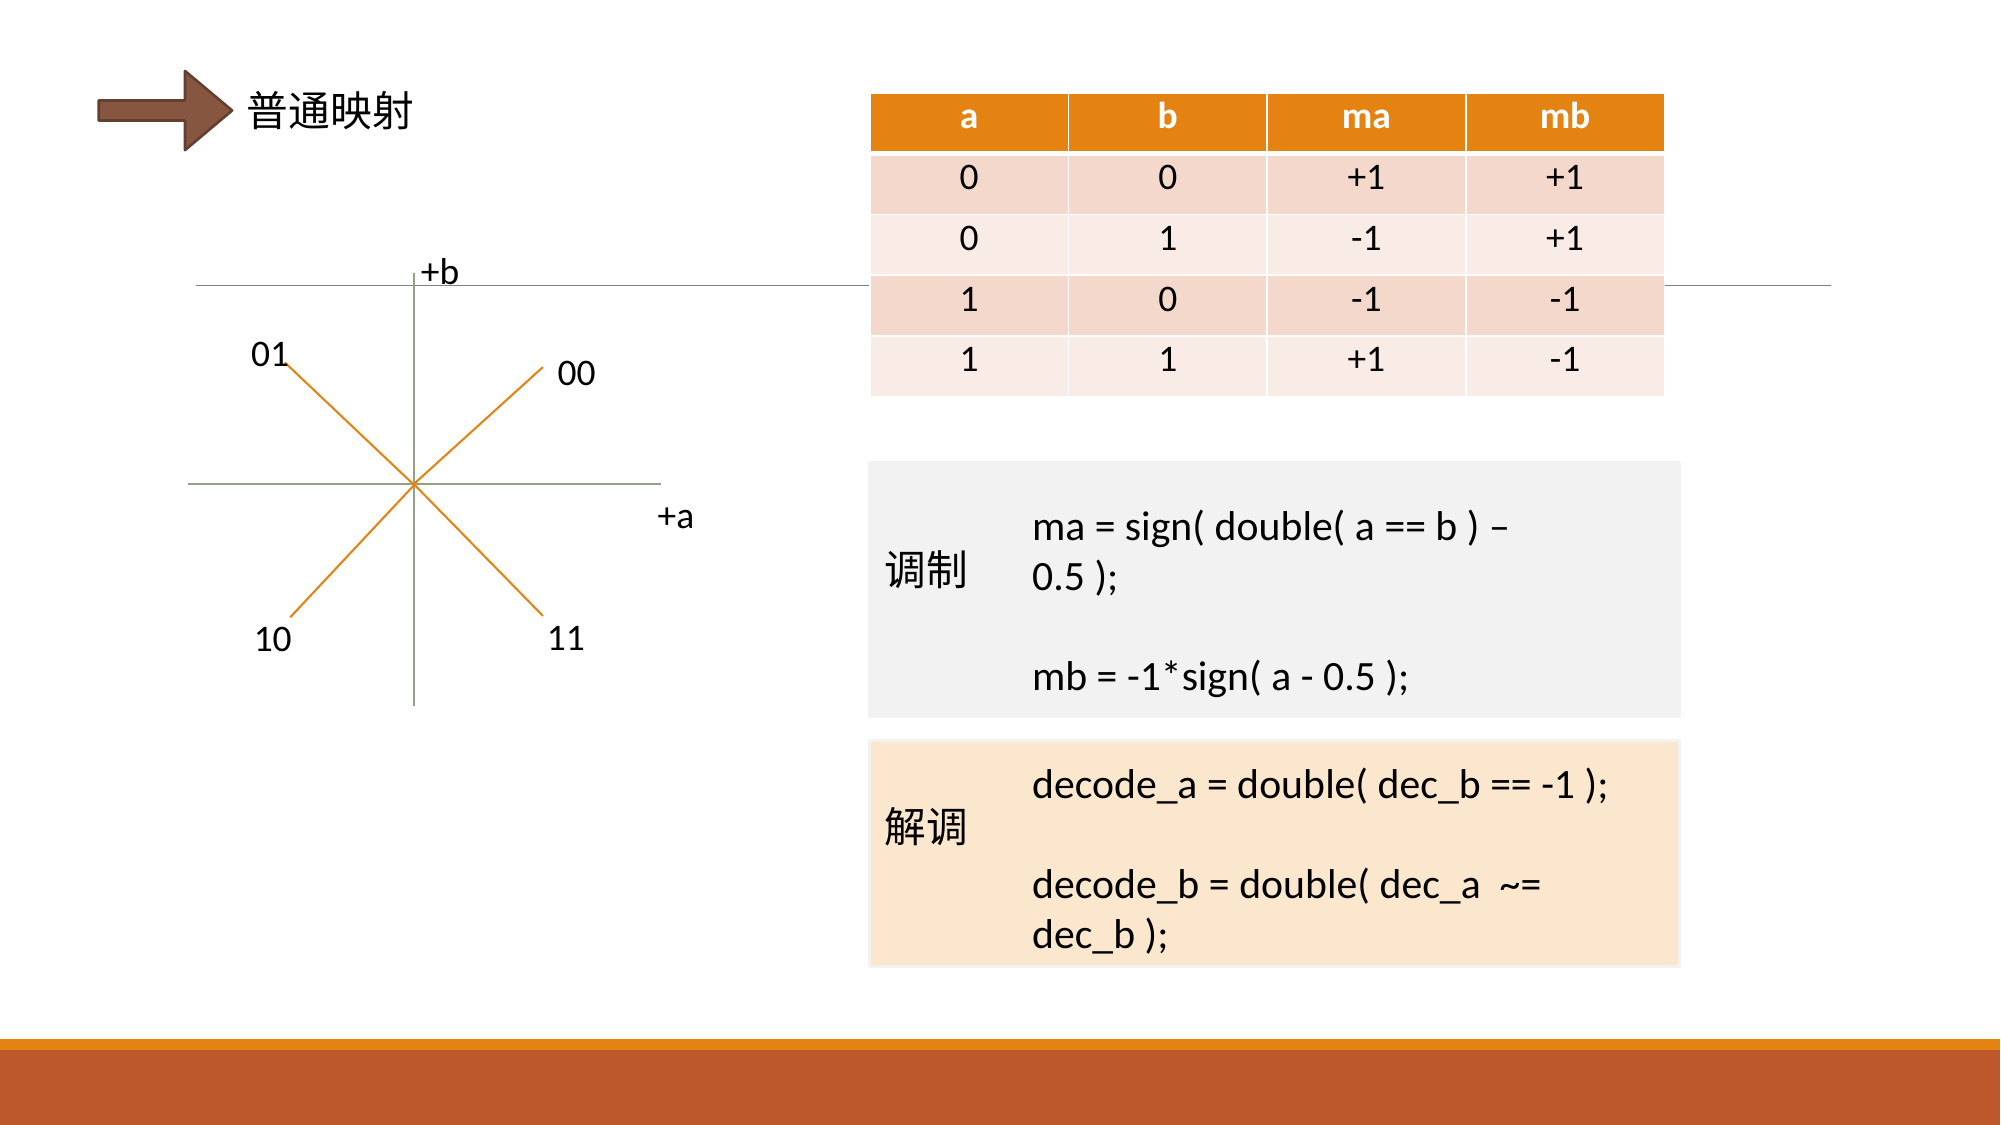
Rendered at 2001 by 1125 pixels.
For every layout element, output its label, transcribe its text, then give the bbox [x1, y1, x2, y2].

table_cell 1 [871, 276, 1068, 335]
table_cell -1 [1268, 276, 1465, 335]
table_cell -1 [1467, 337, 1664, 396]
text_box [869, 739, 1699, 967]
table_cell +1 [1467, 215, 1664, 274]
table_cell +1 [1467, 156, 1664, 214]
table_header mb [1467, 94, 1664, 151]
table_cell +1 [1268, 337, 1465, 396]
table_cell +1 [1268, 156, 1465, 214]
table_cell 0 [1069, 156, 1266, 214]
table_cell 1 [871, 337, 1068, 396]
table_header b [1069, 94, 1266, 151]
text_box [187, 239, 713, 707]
table_header ma [1268, 94, 1465, 151]
text_box 普通映射 [232, 77, 472, 143]
table_header a [871, 94, 1068, 151]
table_cell 0 [1069, 276, 1266, 335]
text_box [97, 69, 232, 152]
table_cell 0 [871, 156, 1068, 214]
table_cell 1 [1069, 337, 1266, 396]
table_cell -1 [1268, 215, 1465, 274]
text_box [869, 462, 1680, 717]
table_cell 0 [871, 215, 1068, 274]
table_cell 1 [1069, 215, 1266, 274]
table_cell -1 [1467, 276, 1664, 335]
